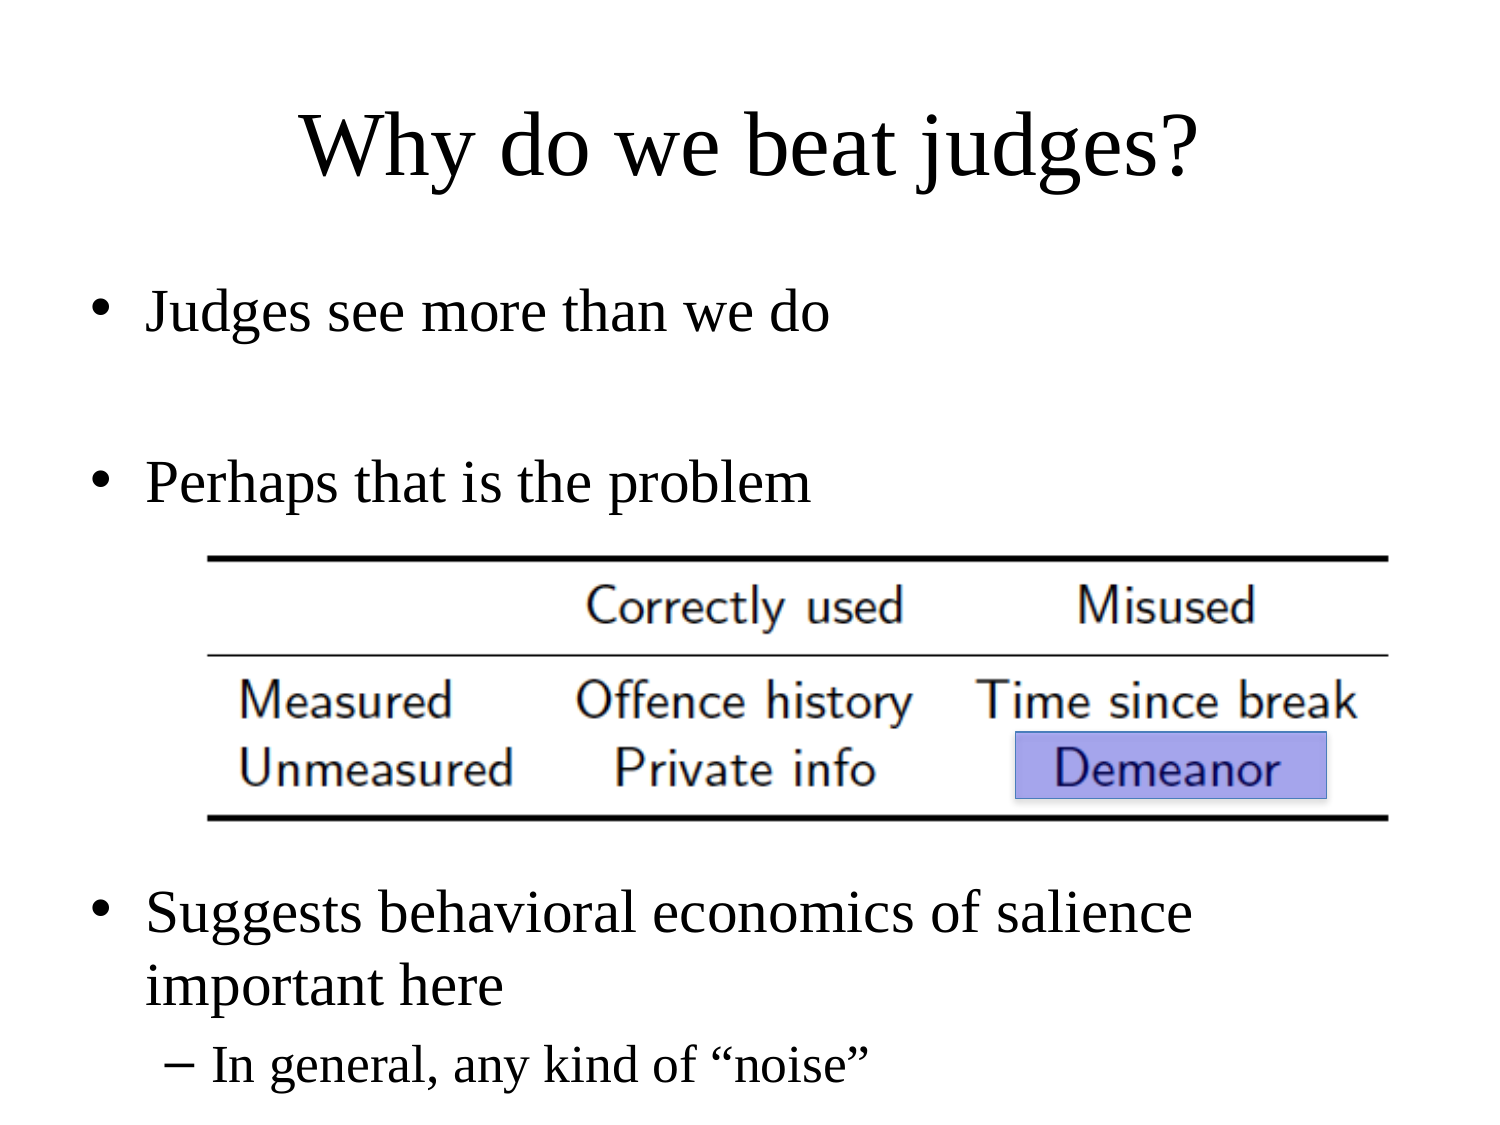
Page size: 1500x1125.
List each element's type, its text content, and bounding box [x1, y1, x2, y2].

title Why do we beat judges? [75, 45, 1425, 233]
list Judges see more than we do Perhaps that is the problem Suggests behavioral economics of salience important here In general, any kind of “noise” [75, 262, 1425, 537]
picture [0, 538, 1500, 854]
list Judges see more than we do Perhaps that is the problem Suggests behavioral economics of salience important here In general, any kind of “noise” [75, 862, 1425, 1103]
